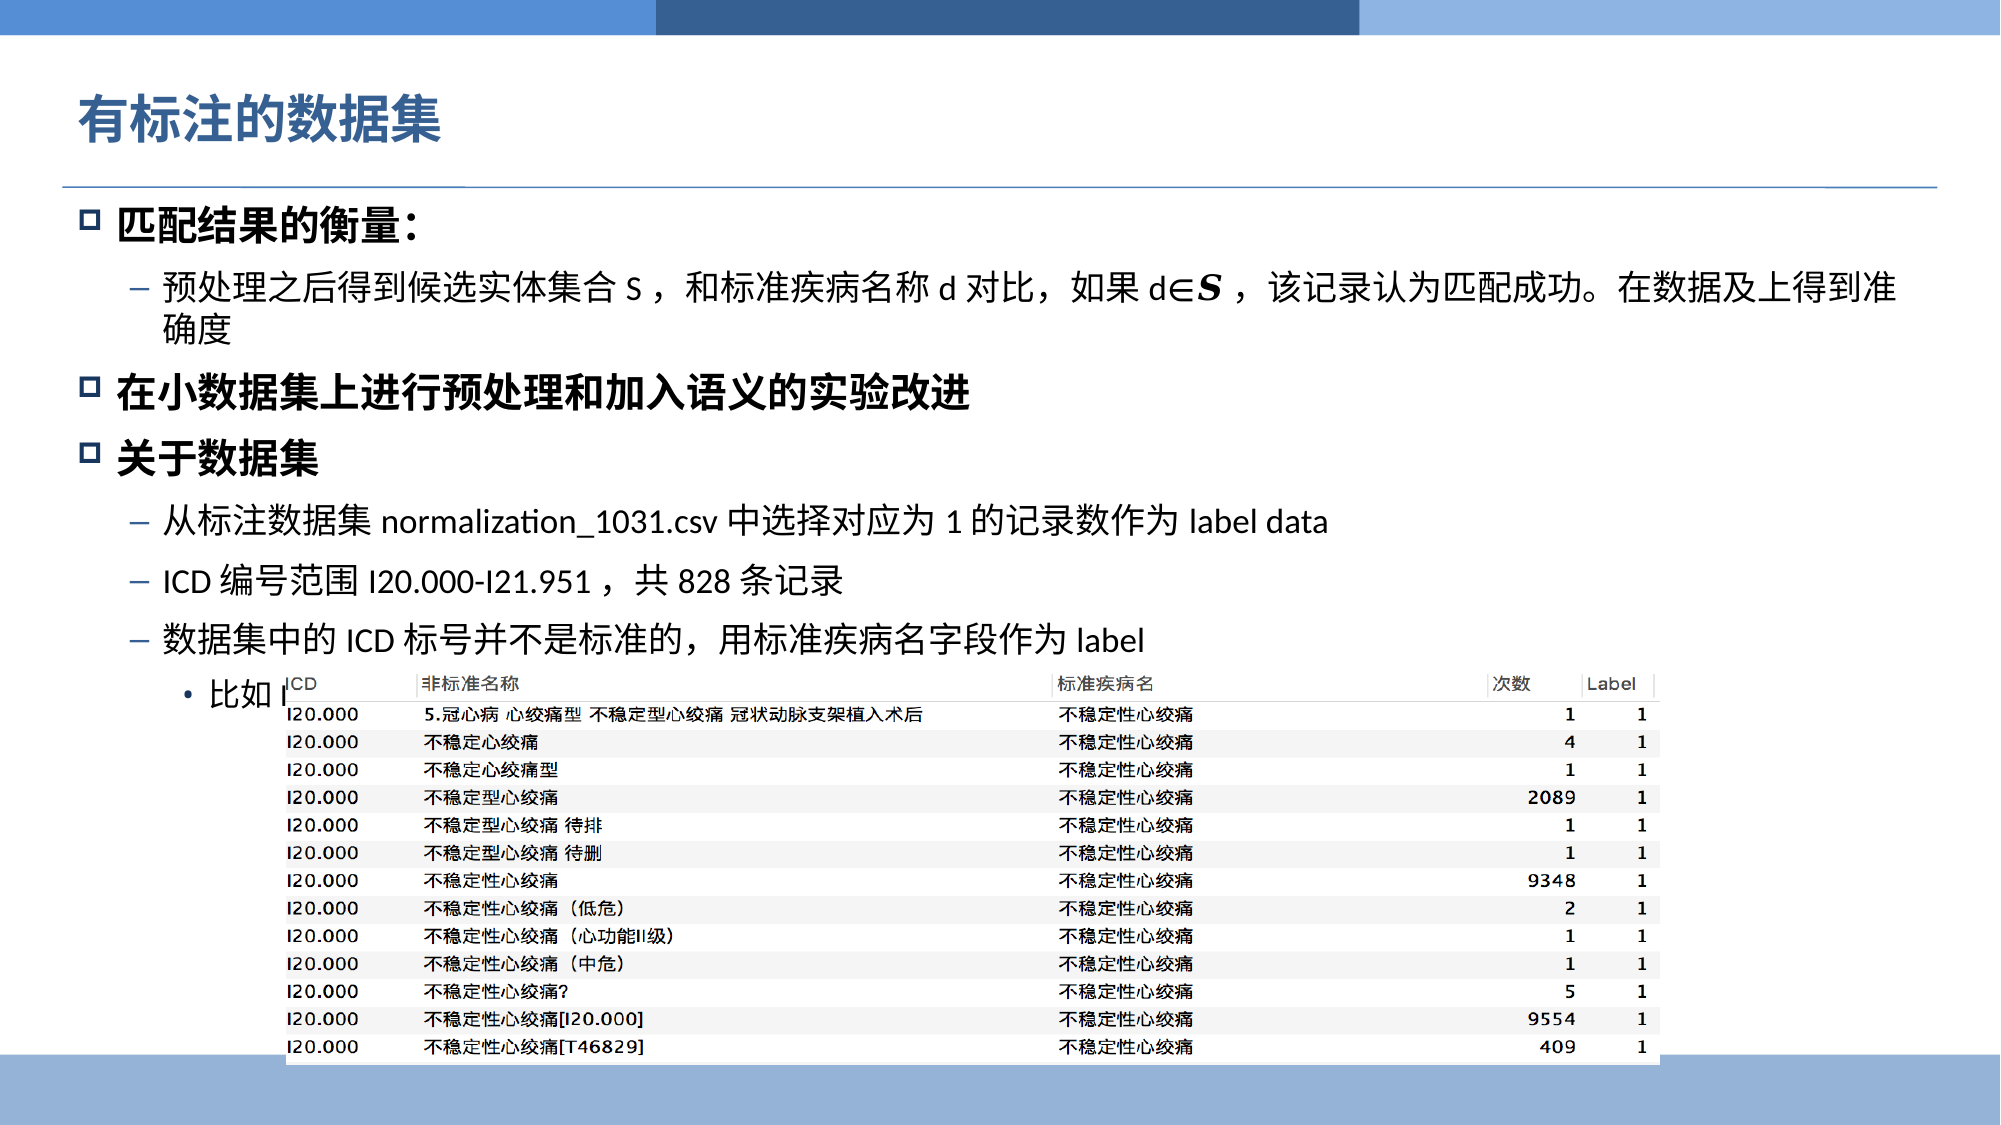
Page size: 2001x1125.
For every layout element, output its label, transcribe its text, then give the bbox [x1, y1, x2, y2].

title 有标注的数据集 [62, 58, 1938, 176]
list 匹配结果的衡量： 预处理之后得到候选实体集合S，和标准疾病名称d对比，如果d∈𝑺，该记录认为匹配成功。在数据及上得到准确度 在小数据集上进行预处理和加入语义的实验改进 关于数据集 从标注数据集normalization_1031.csv中选择对应为1的记录数作为label data ICD编号范围I20.000-I21.951，共828条记录 数据集中的ICD标号并不是标准的，用标准疾病名字段作为label 比如I20.902—心绞痛，但是标准疾病编码ICD10中没有I20.902 [62, 192, 1938, 1001]
picture [285, 674, 1661, 1065]
